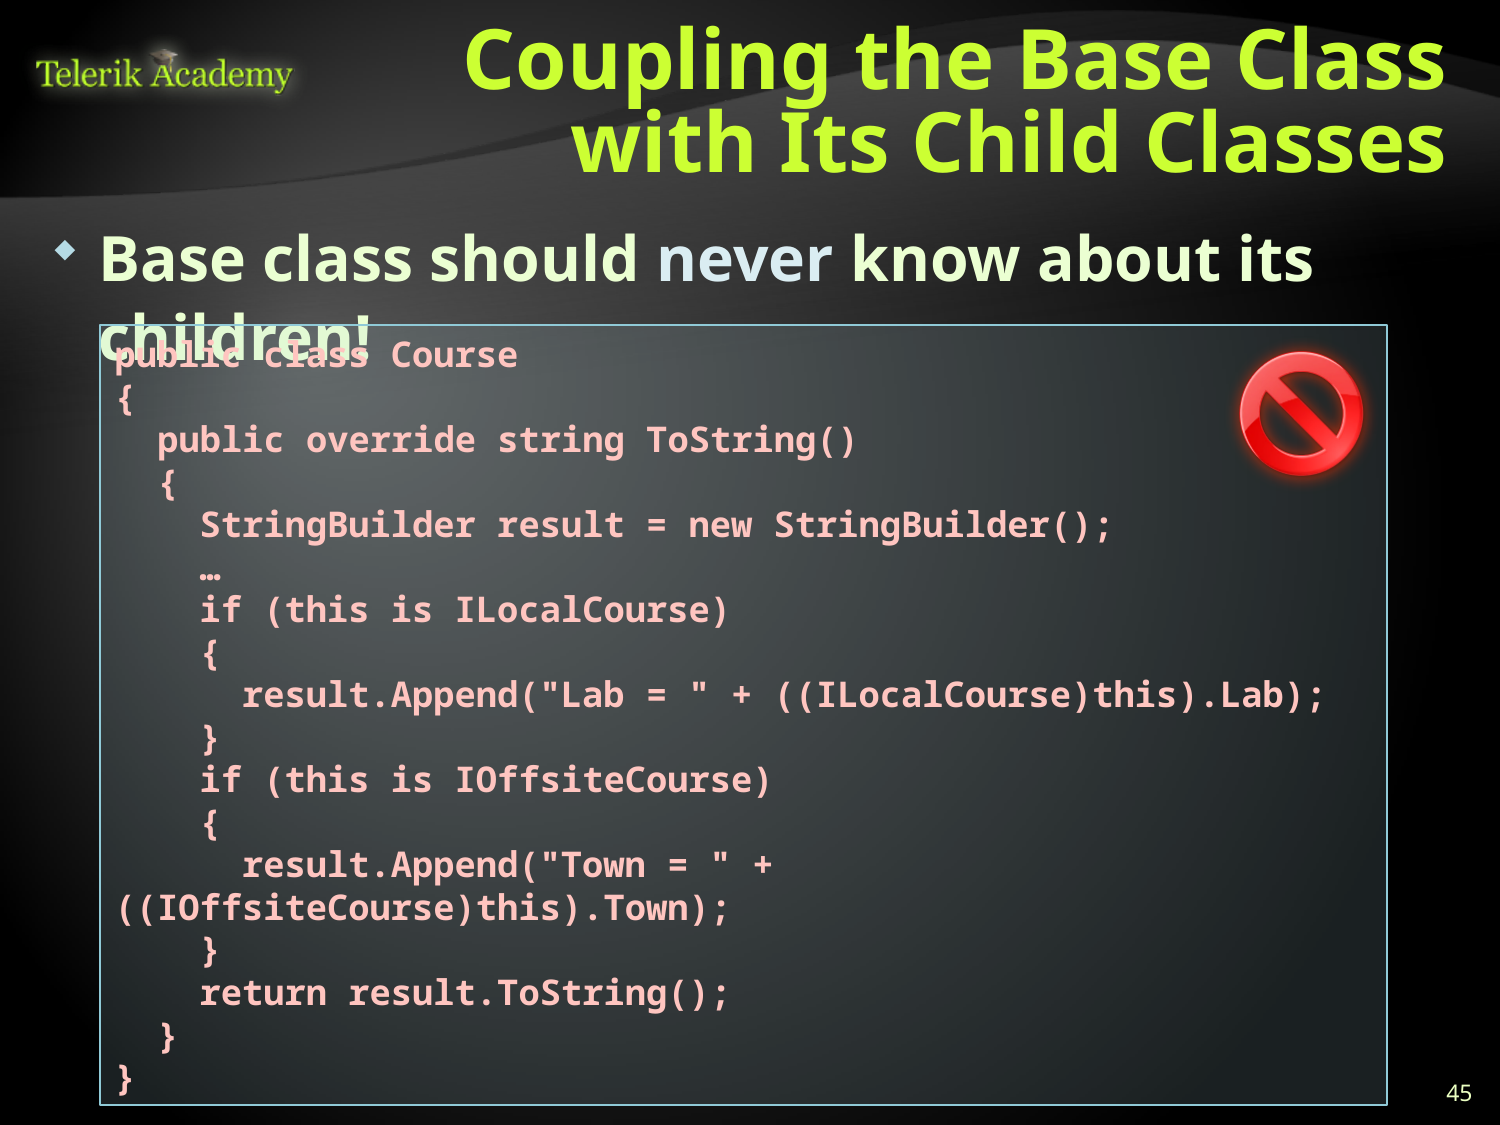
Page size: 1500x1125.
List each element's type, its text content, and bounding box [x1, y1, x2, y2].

title Coupling the Base Class with Its Child Classes [300, 24, 1463, 188]
slide_number 45 [1412, 1074, 1488, 1113]
text_box public class Course { public override string ToString() { StringBuilder result = new StringBuilder(); … if (this is ILocalCourse) { result.Append("Lab = " + ((ILocalCourse)this).Lab); } if (this is IOffsiteCourse) { result.Append("Town = " + ((IOffsiteCourse)this).Town); } return result.ToString(); } } [99, 324, 1388, 1105]
picture [0, 0, 1500, 1125]
list Base class should never know about its children! [37, 207, 1463, 308]
